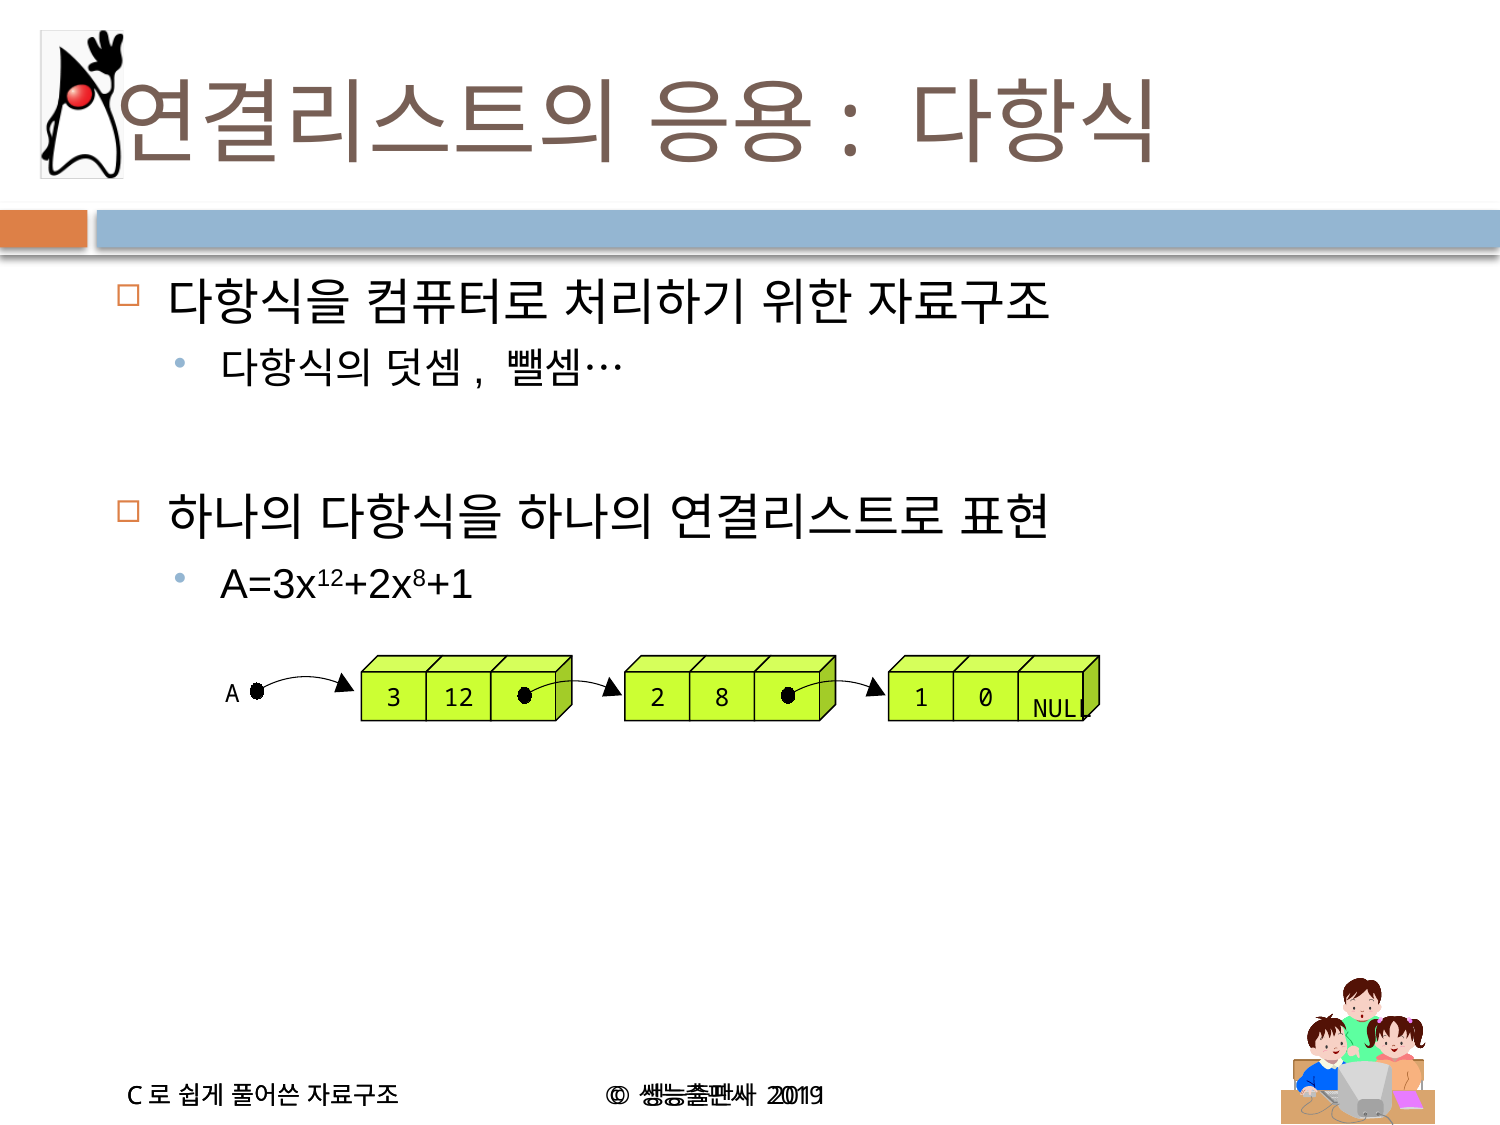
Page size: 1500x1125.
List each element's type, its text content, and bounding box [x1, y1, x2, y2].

title 연결리스트의 응용: 다항식 [100, 37, 1438, 200]
picture [39, 30, 124, 179]
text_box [203, 650, 1109, 731]
list 다항식을 컴퓨터로 처리하기 위한 자료구조 다항식의 덧셈, 뺄셈… 하나의 다항식을 하나의 연결리스트로 표현 A=3x12+2x8+1 [100, 262, 1438, 1000]
